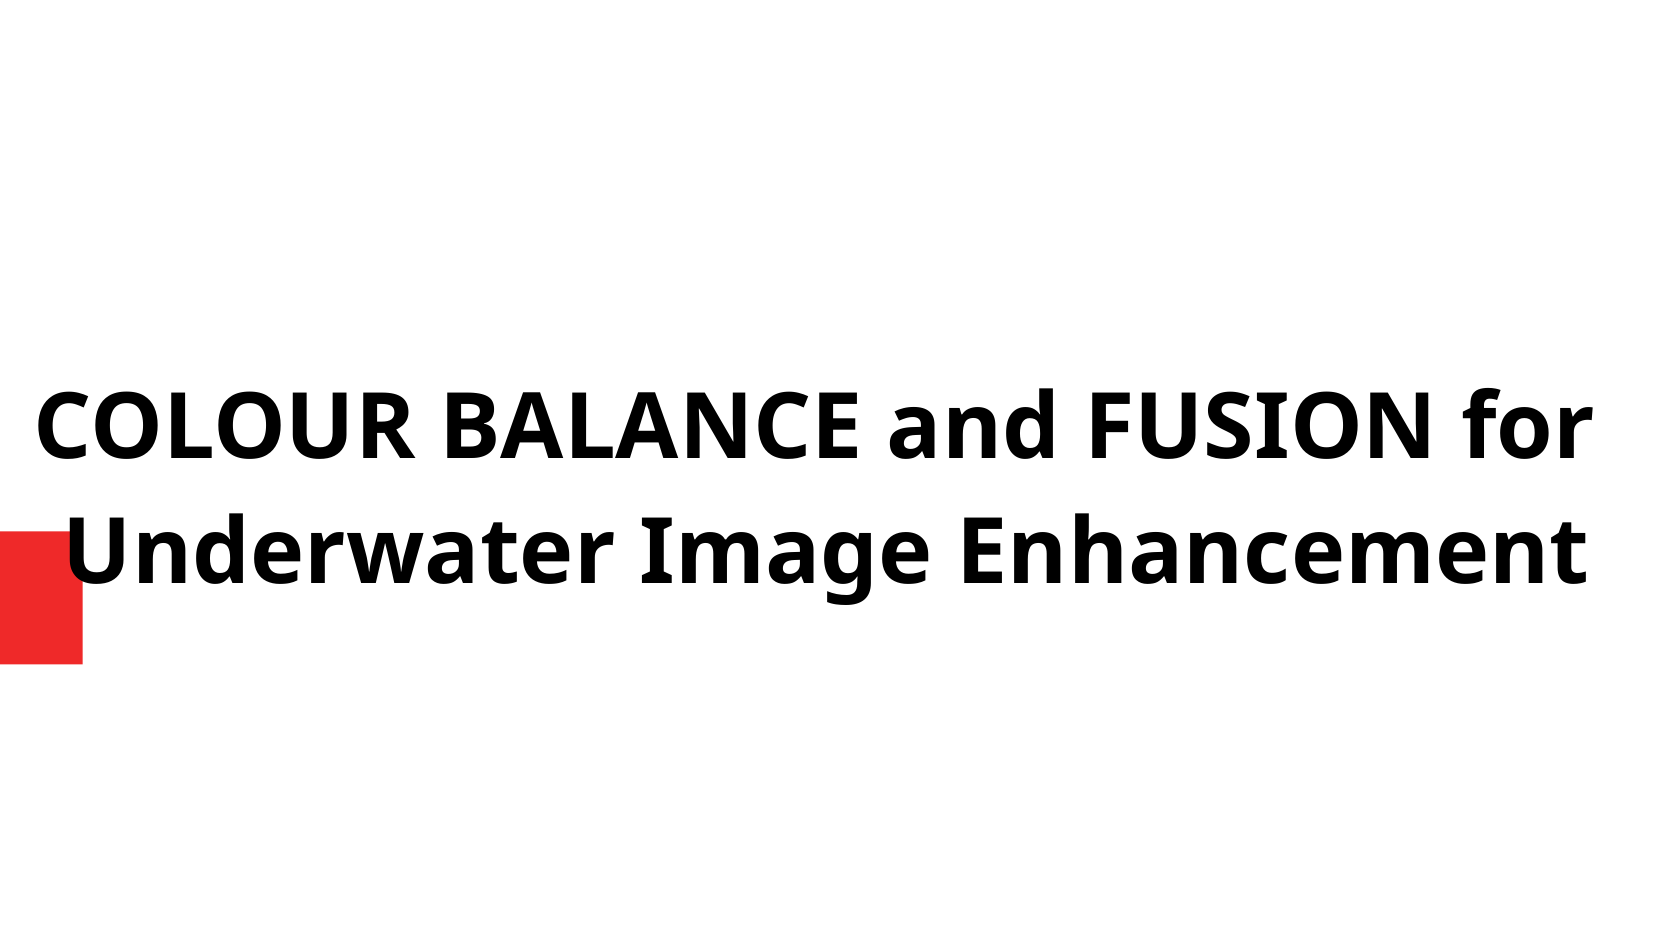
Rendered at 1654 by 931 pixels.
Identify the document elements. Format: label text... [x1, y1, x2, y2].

text_box COLOUR BALANCE and FUSION for Underwater Image Enhancement [0, 271, 1654, 700]
